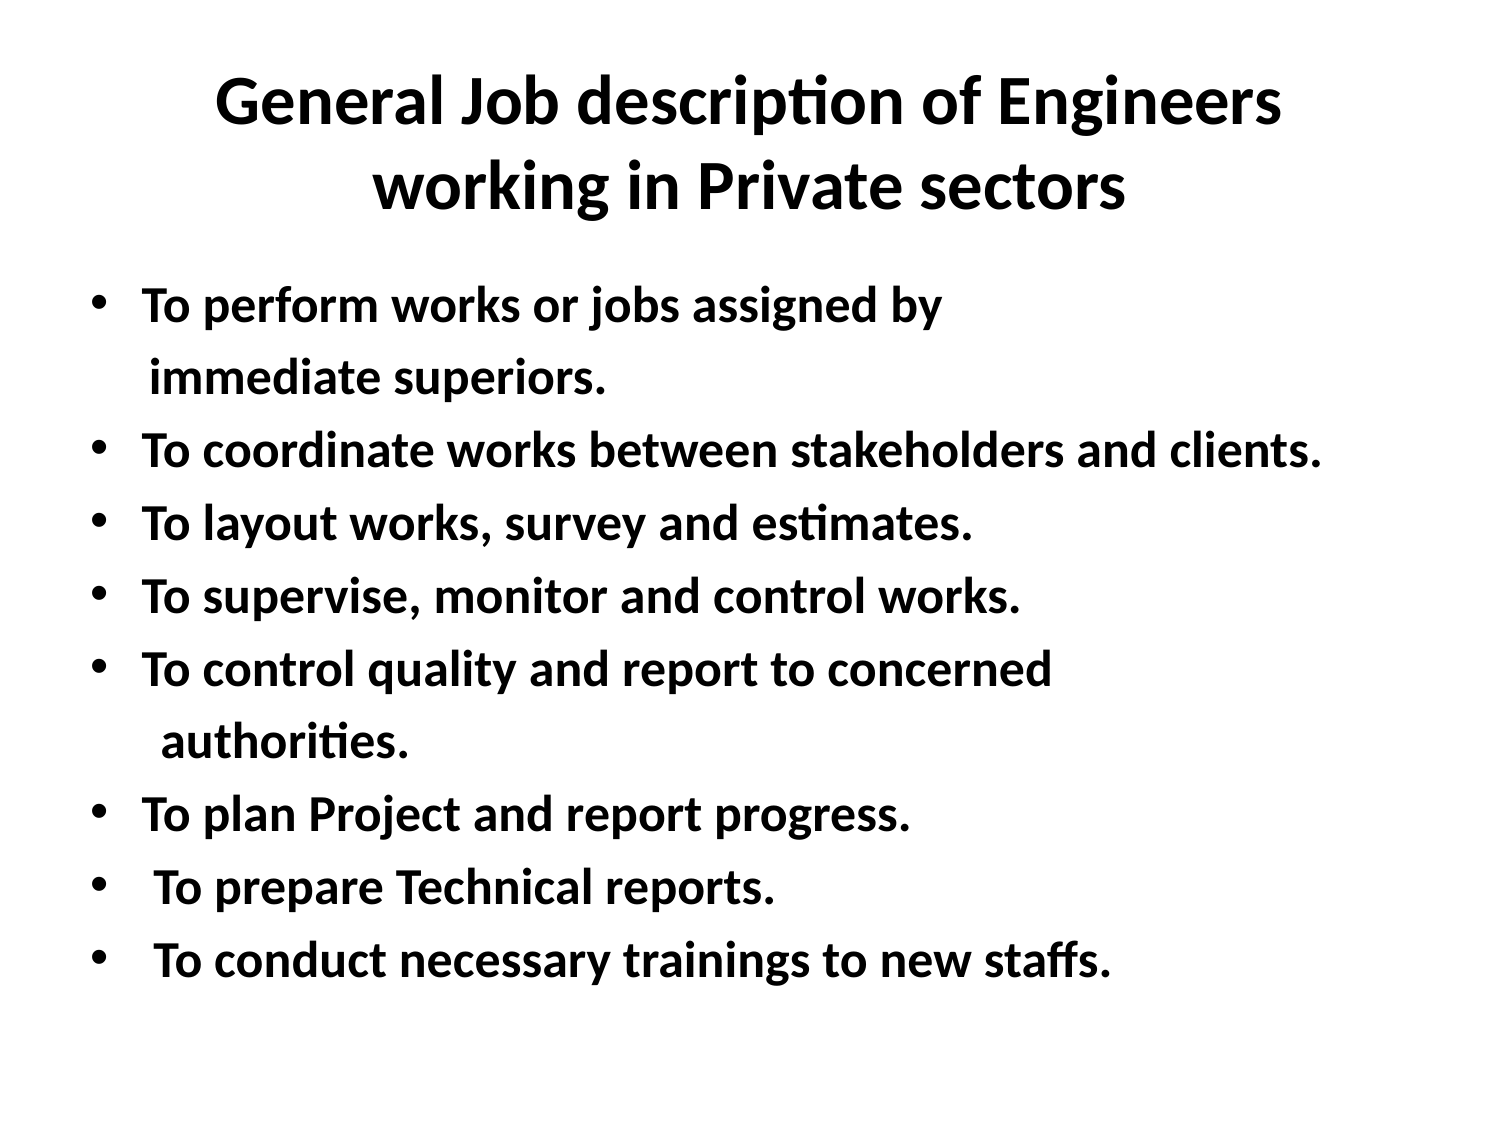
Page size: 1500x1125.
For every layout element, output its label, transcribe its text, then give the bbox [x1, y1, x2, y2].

list To perform works or jobs assigned by immediate superiors. To coordinate works between stakeholders and clients. To layout works, survey and estimates. To supervise, monitor and control works. To control quality and report to concerned authorities. To plan Project and report progress. To prepare Technical reports. To conduct necessary trainings to new staffs. [75, 262, 1425, 1005]
title General Job description of Engineers working in Private sectors [75, 45, 1425, 233]
